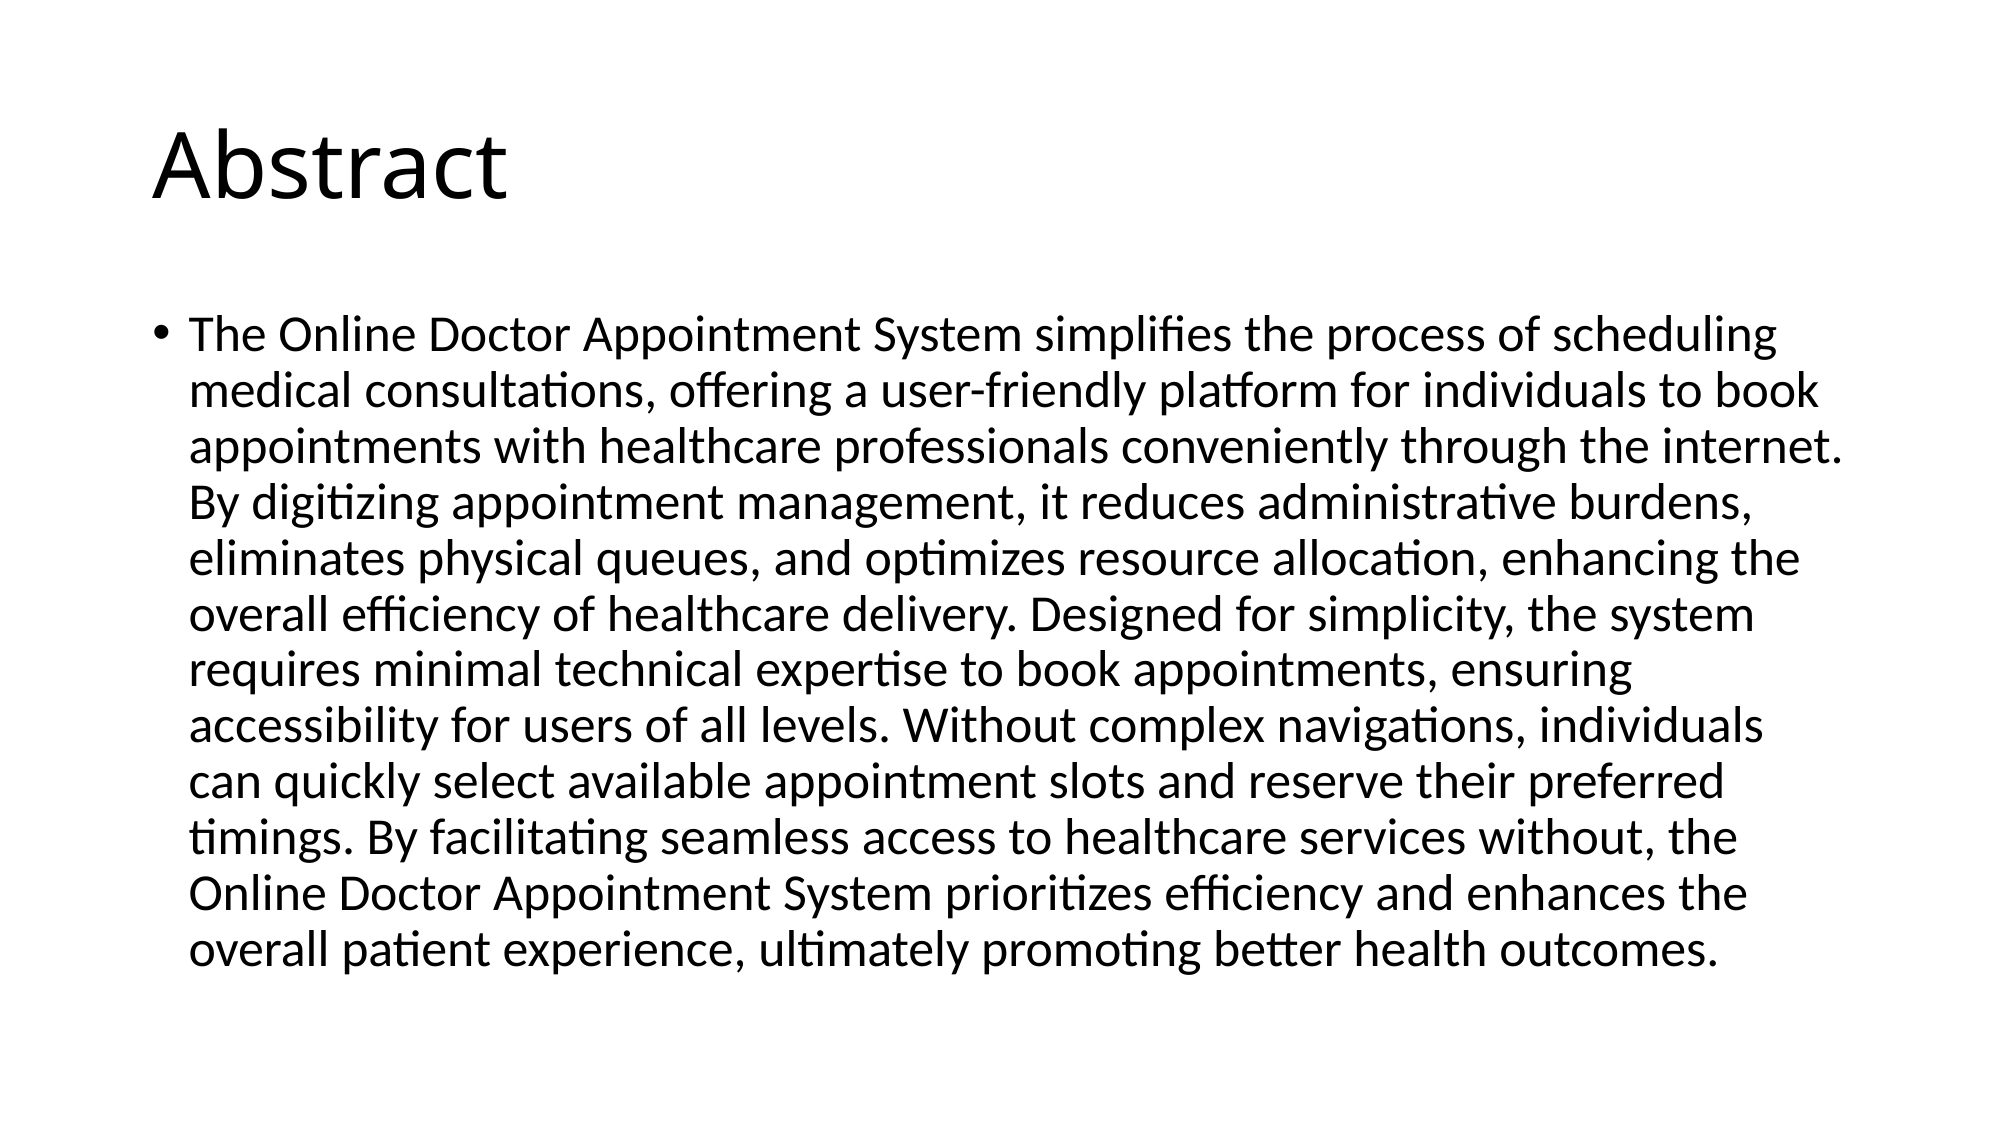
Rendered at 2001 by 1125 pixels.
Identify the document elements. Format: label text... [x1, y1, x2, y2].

title Abstract [137, 59, 1863, 278]
list The Online Doctor Appointment System simplifies the process of scheduling medical consultations, offering a user-friendly platform for individuals to book appointments with healthcare professionals conveniently through the internet. By digitizing appointment management, it reduces administrative burdens, eliminates physical queues, and optimizes resource allocation, enhancing the overall efficiency of healthcare delivery. Designed for simplicity, the system requires minimal technical expertise to book appointments, ensuring accessibility for users of all levels. Without complex navigations, individuals can quickly select available appointment slots and reserve their preferred timings. By facilitating seamless access to healthcare services without, the Online Doctor Appointment System prioritizes efficiency and enhances the overall patient experience, ultimately promoting better health outcomes. [137, 299, 1863, 1014]
